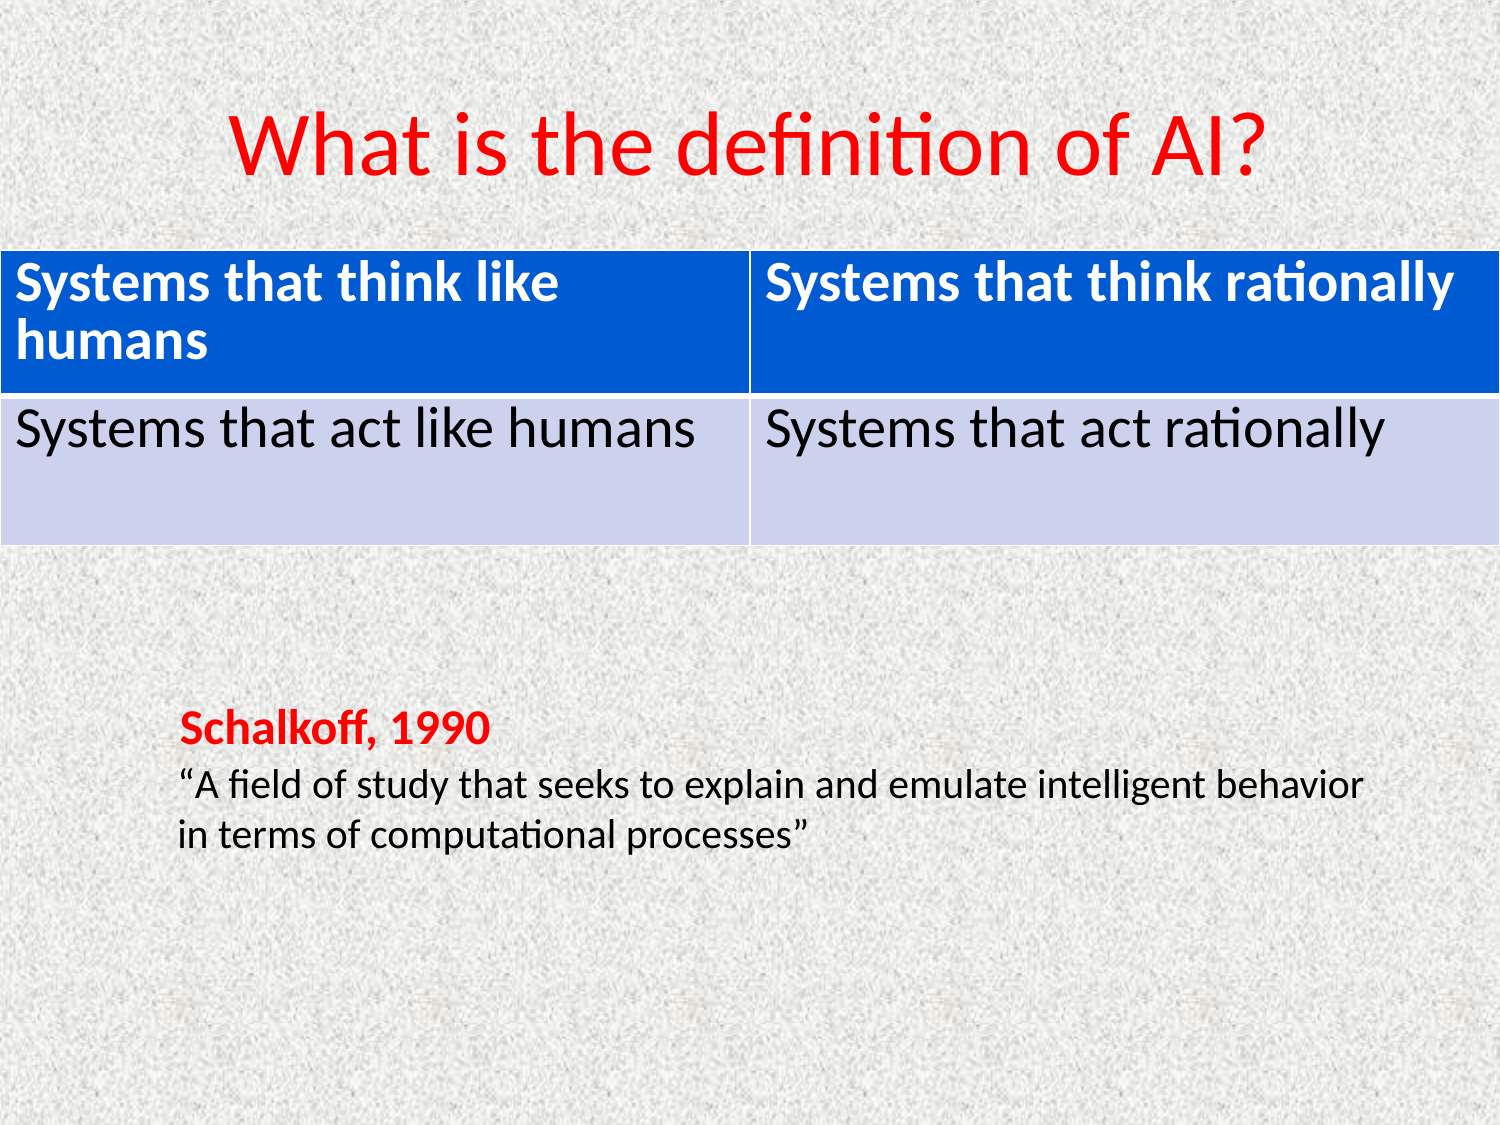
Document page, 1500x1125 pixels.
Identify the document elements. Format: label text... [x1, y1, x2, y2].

picture [0, 546, 1500, 1125]
table_header Systems that think like humans [1, 251, 749, 393]
text_box Schalkoff, 1990 [165, 687, 506, 749]
text_box “A field of study that seeks to explain and emulate intelligent behavior in terms of computational processes” [162, 749, 1400, 865]
title What is the definition of AI? [75, 45, 1425, 233]
picture [0, 0, 1500, 249]
table_cell Systems that act like humans [1, 399, 749, 545]
table_header Systems that think rationally [751, 251, 1499, 393]
table_cell Systems that act rationally [751, 399, 1499, 545]
